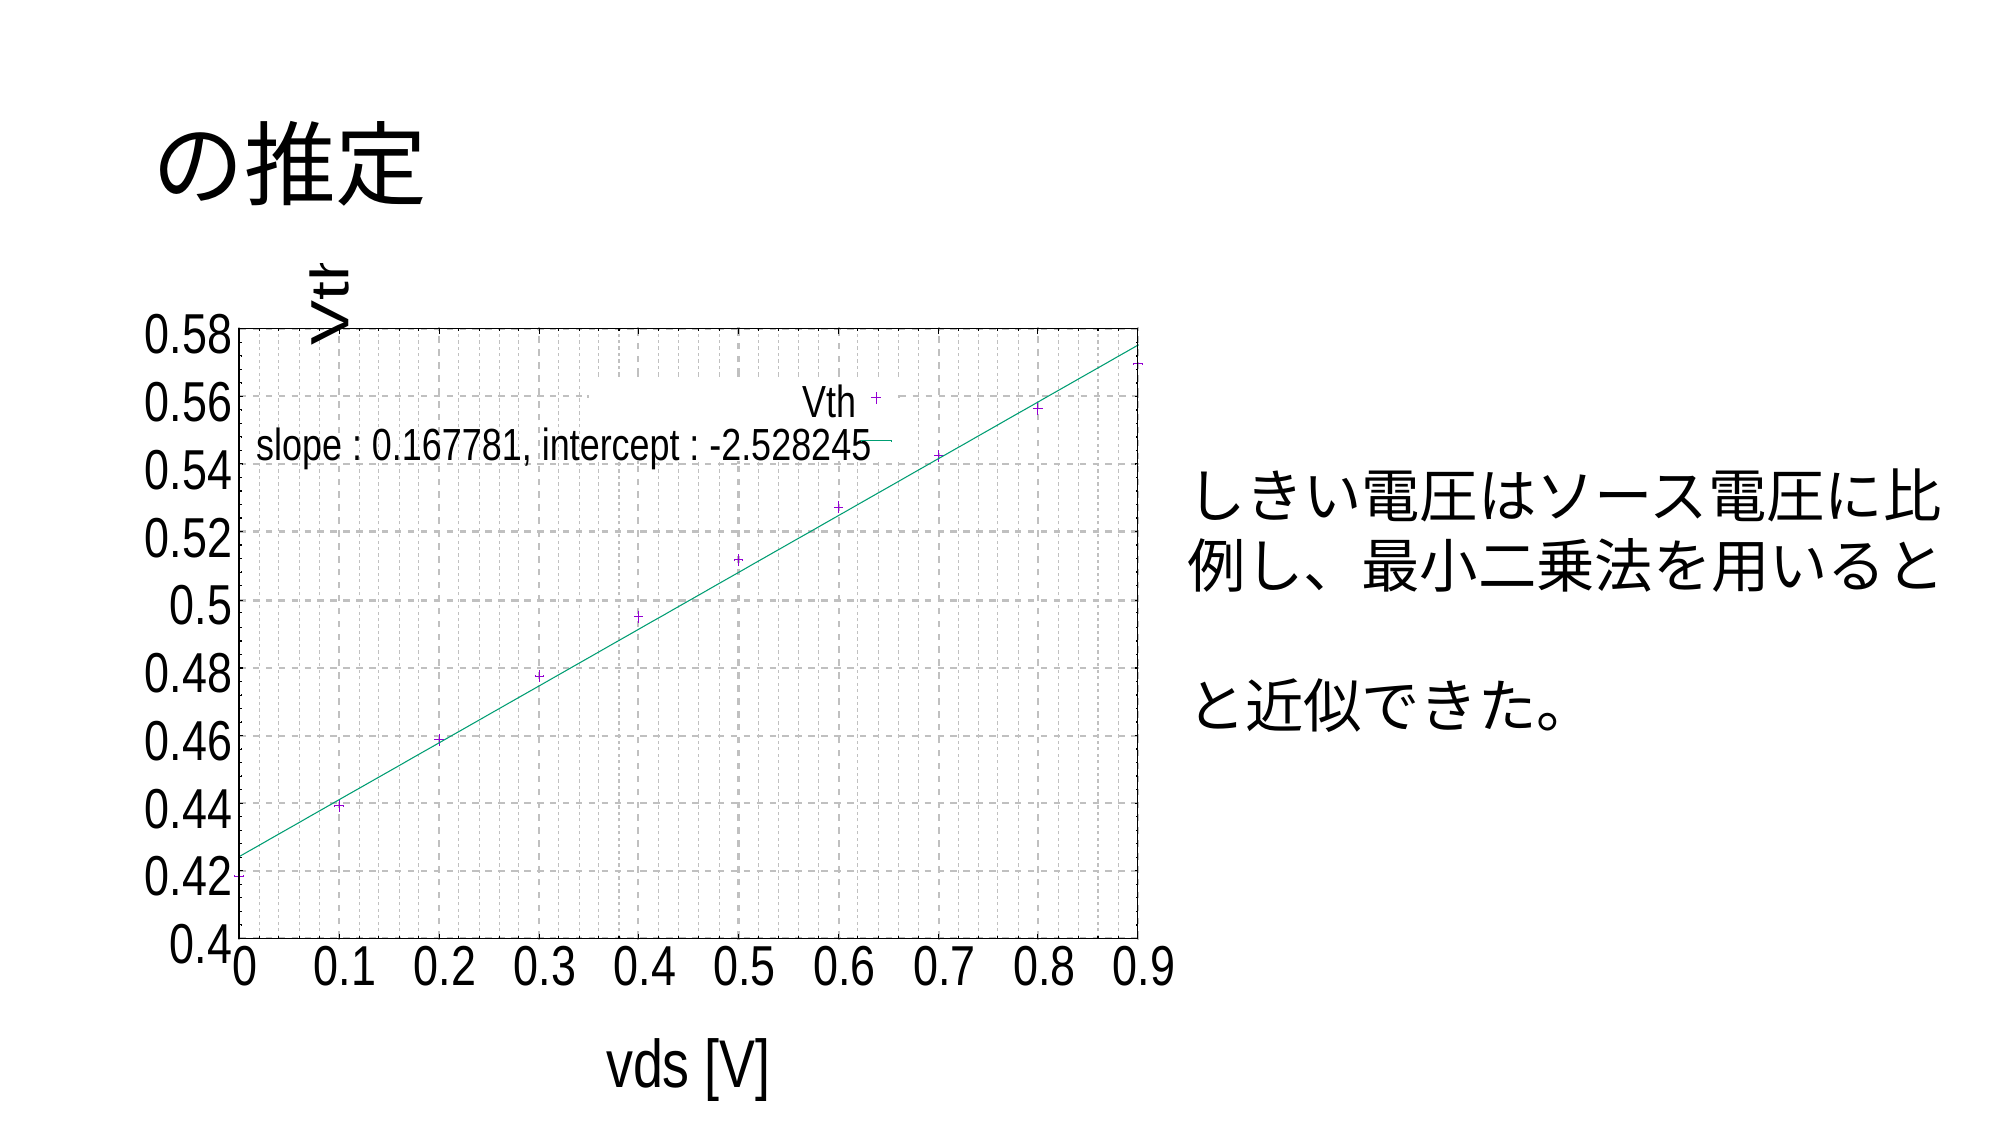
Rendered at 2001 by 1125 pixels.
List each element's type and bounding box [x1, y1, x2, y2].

picture [0, 263, 1173, 1112]
